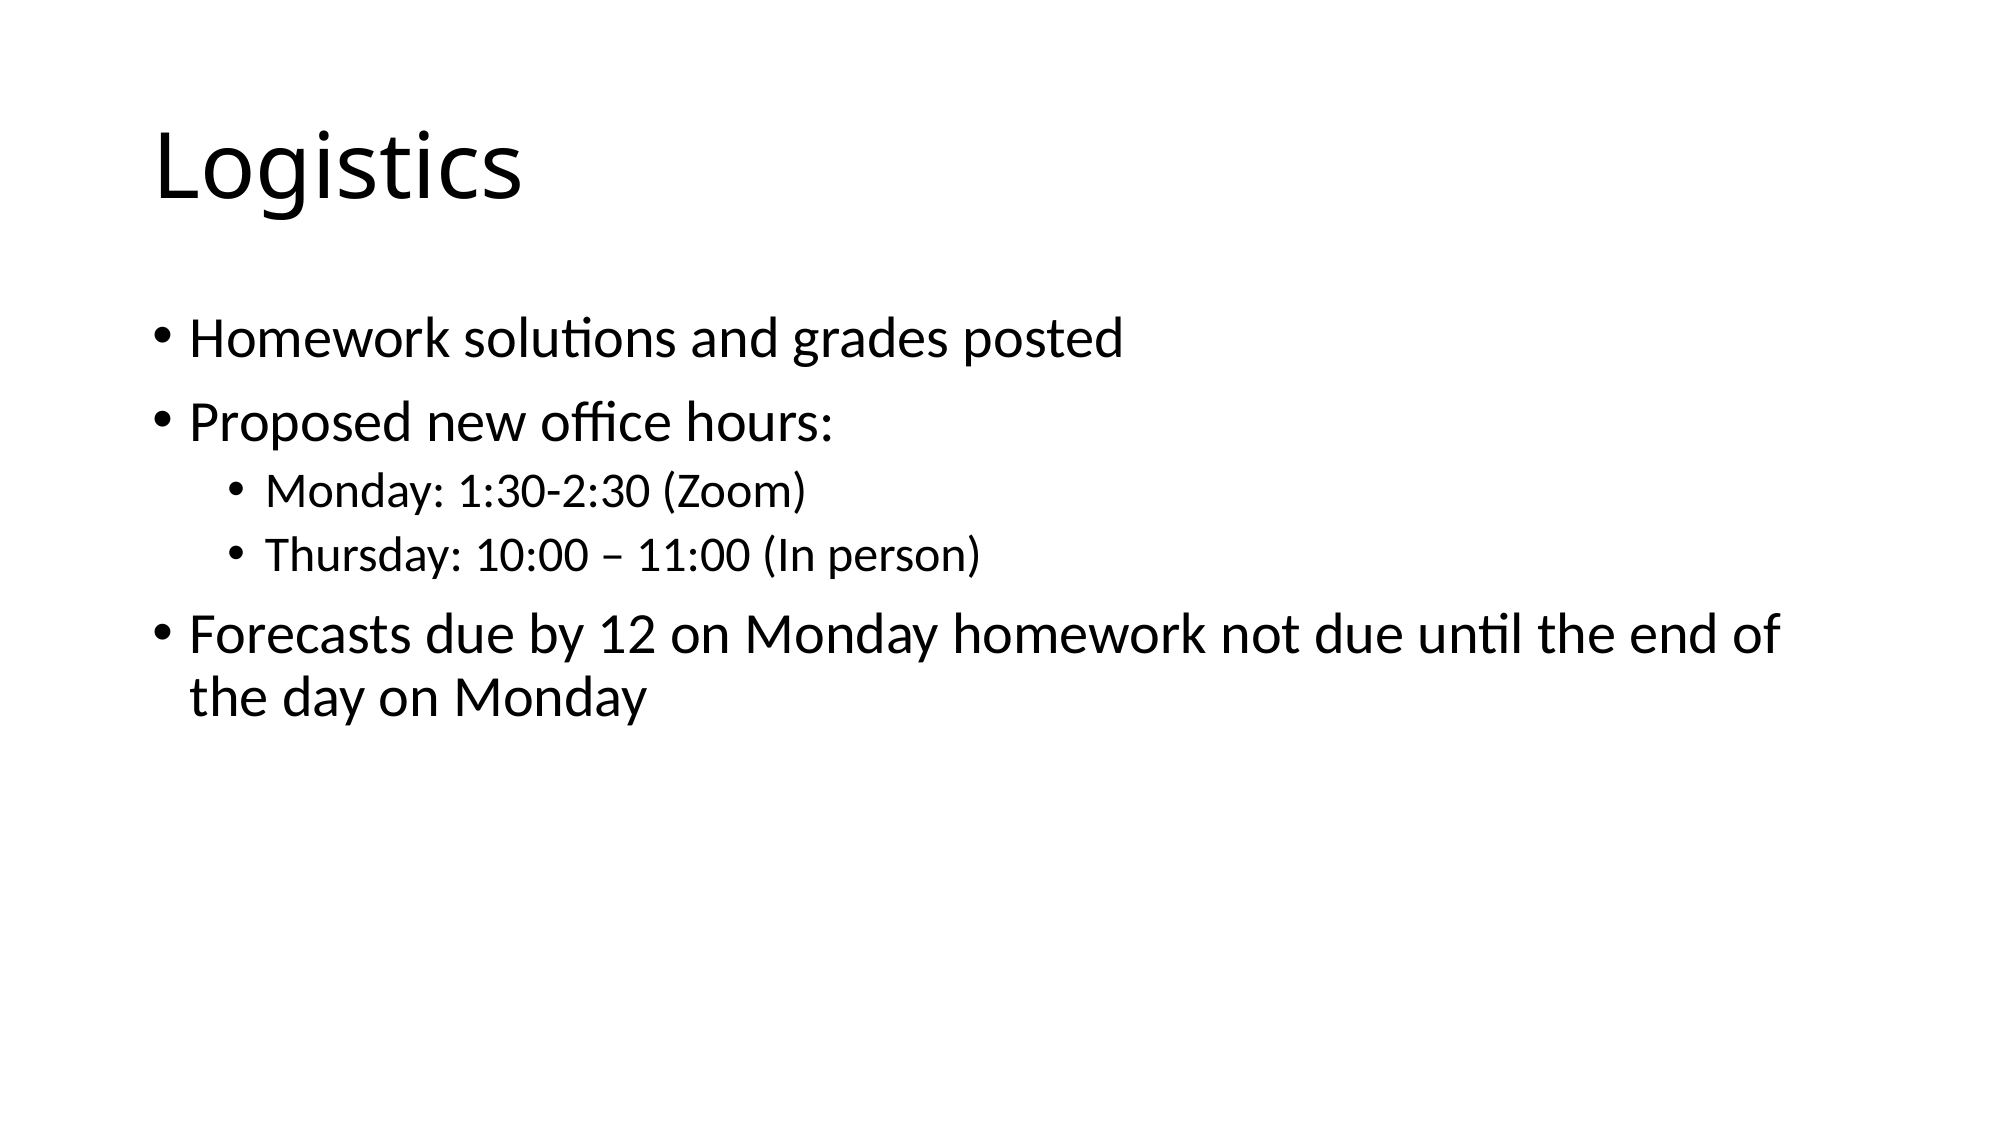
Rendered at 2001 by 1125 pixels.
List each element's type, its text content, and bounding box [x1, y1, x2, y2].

title Logistics [137, 59, 1863, 278]
list Homework solutions and grades posted Proposed new office hours: Monday: 1:30-2:30 (Zoom) Thursday: 10:00 – 11:00 (In person) Forecasts due by 12 on Monday homework not due until the end of the day on Monday [137, 299, 1863, 1014]
